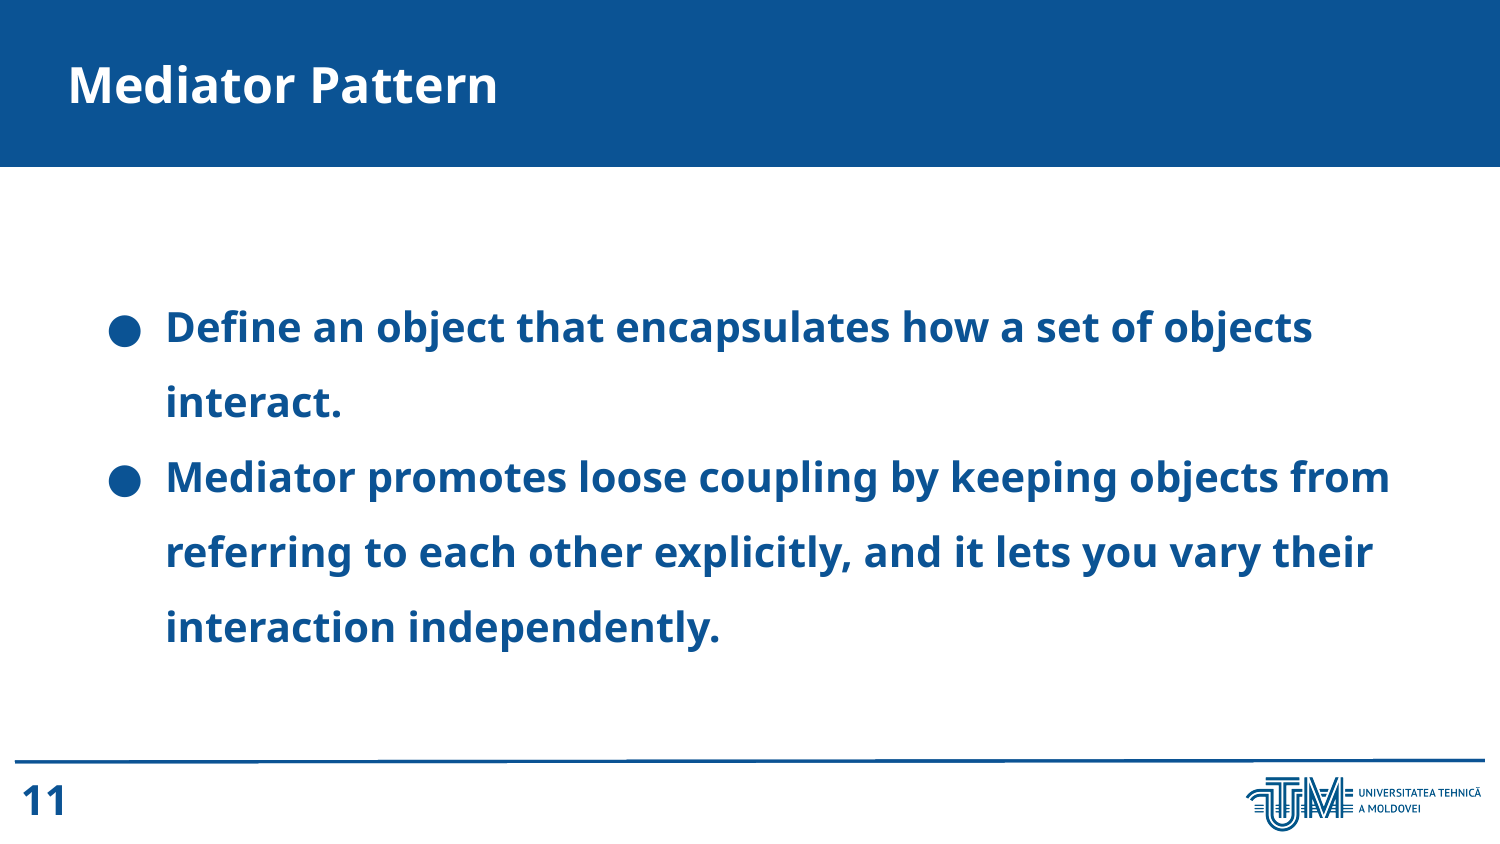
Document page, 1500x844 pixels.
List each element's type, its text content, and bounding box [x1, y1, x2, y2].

title Mediator Pattern [0, 0, 1500, 166]
picture [1239, 763, 1486, 836]
text_box [90, 759, 1500, 844]
slide_number ‹#› [0, 759, 90, 844]
list Define an object that encapsulates how a set of objects interact. Mediator promotes loose coupling by keeping objects from referring to each other explicitly, and it lets you vary their interaction independently. [0, 166, 1500, 759]
